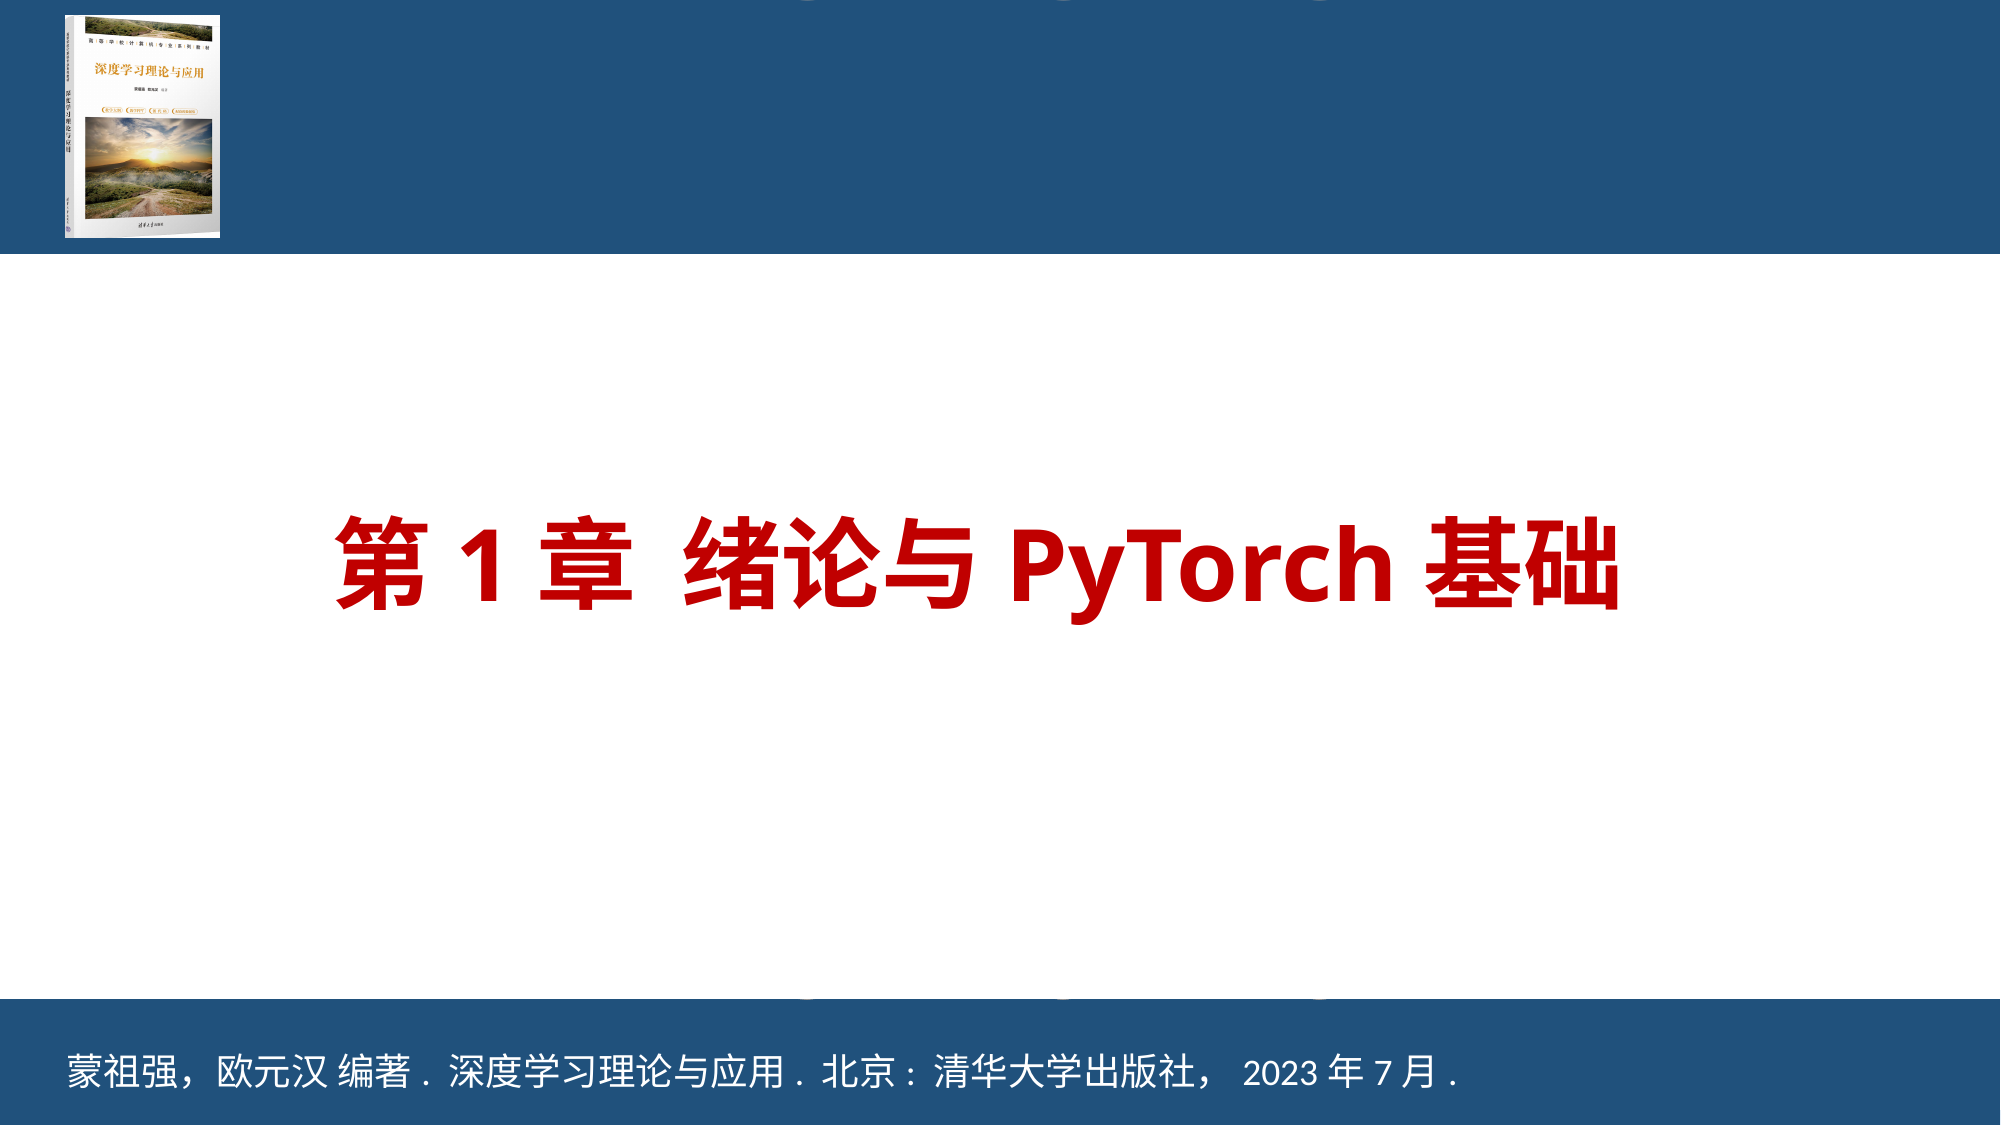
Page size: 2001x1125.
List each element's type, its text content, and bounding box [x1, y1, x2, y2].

text_box 第1章 绪论与PyTorch基础 [122, 494, 1878, 629]
picture [0, 0, 2000, 254]
picture [0, 999, 2000, 1125]
